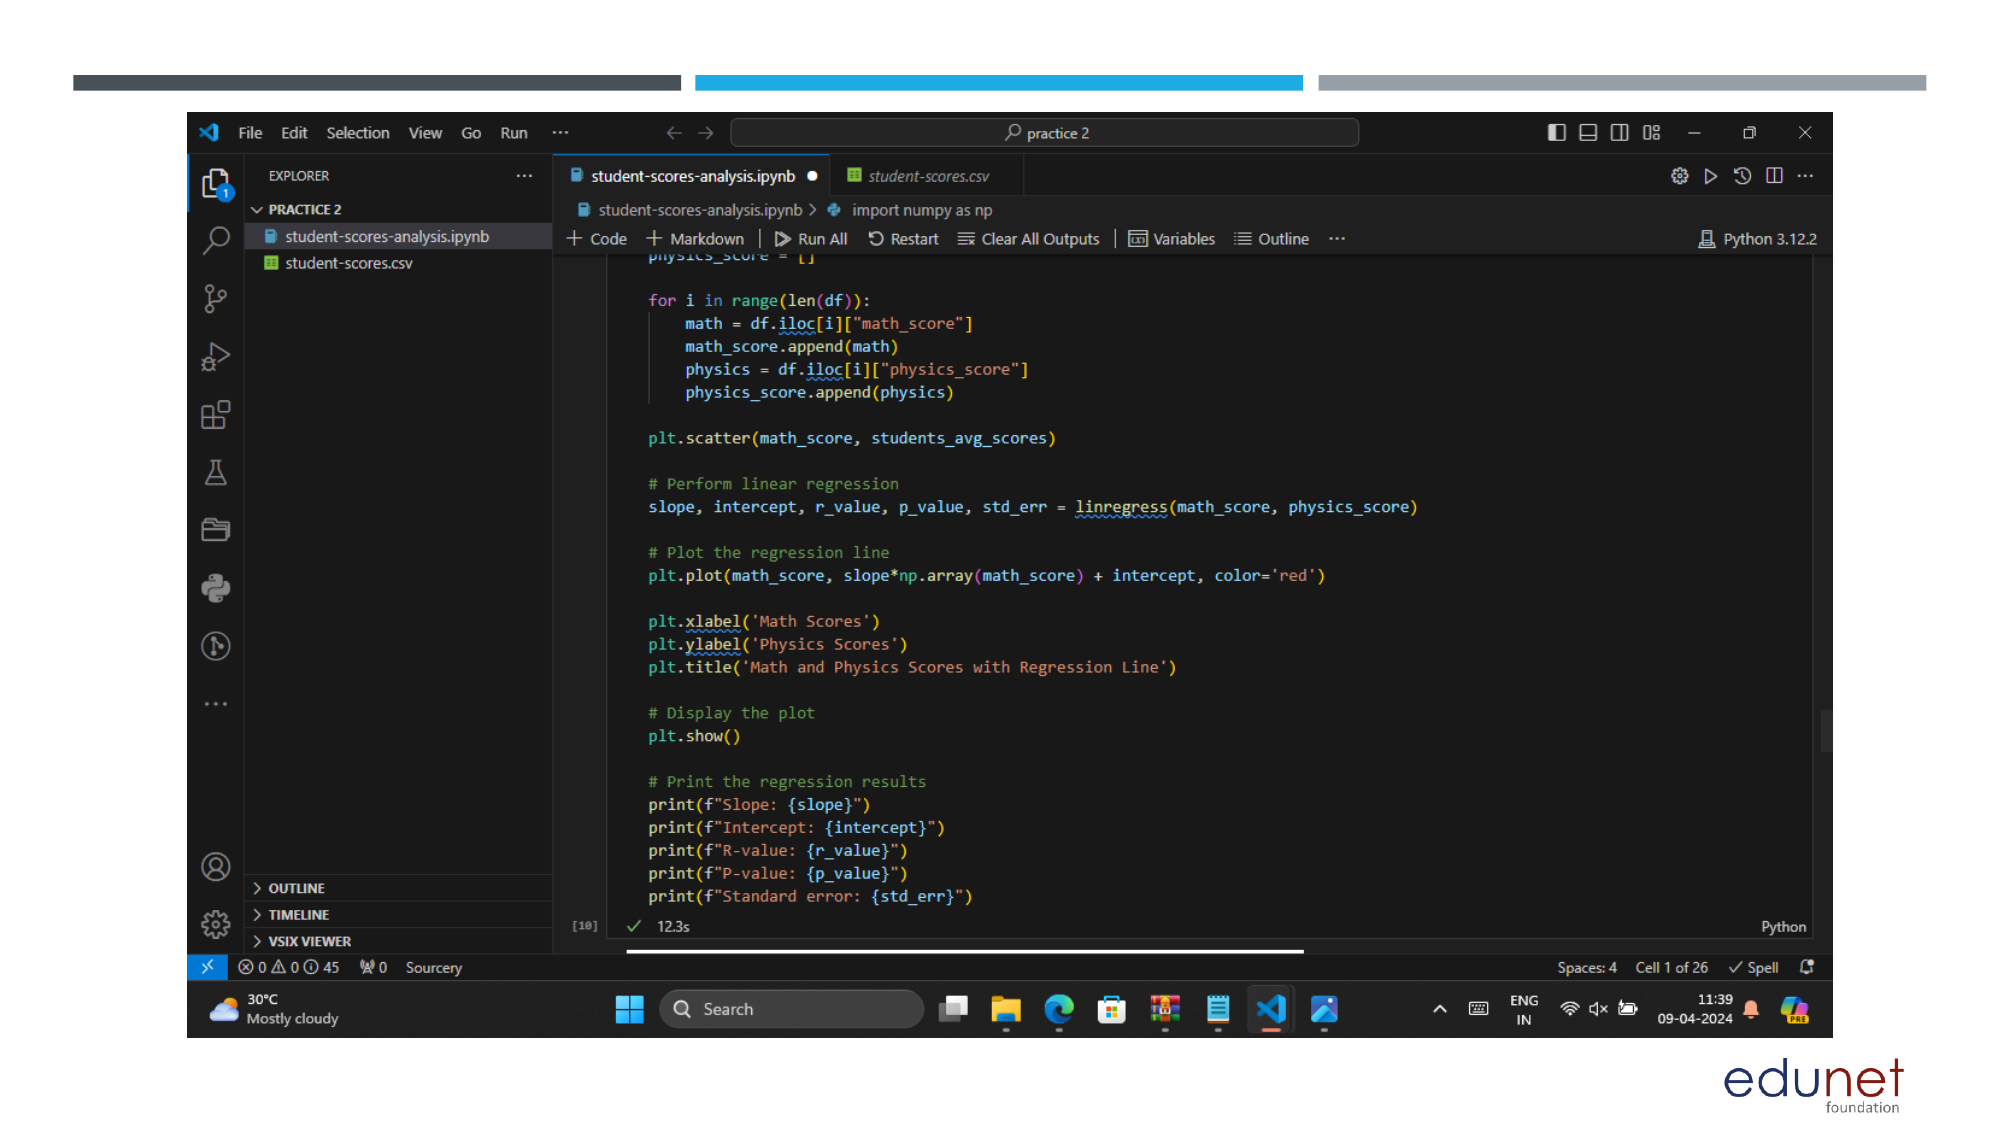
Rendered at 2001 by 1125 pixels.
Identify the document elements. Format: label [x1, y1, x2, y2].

picture [187, 112, 1833, 1038]
picture [1724, 1057, 1904, 1113]
